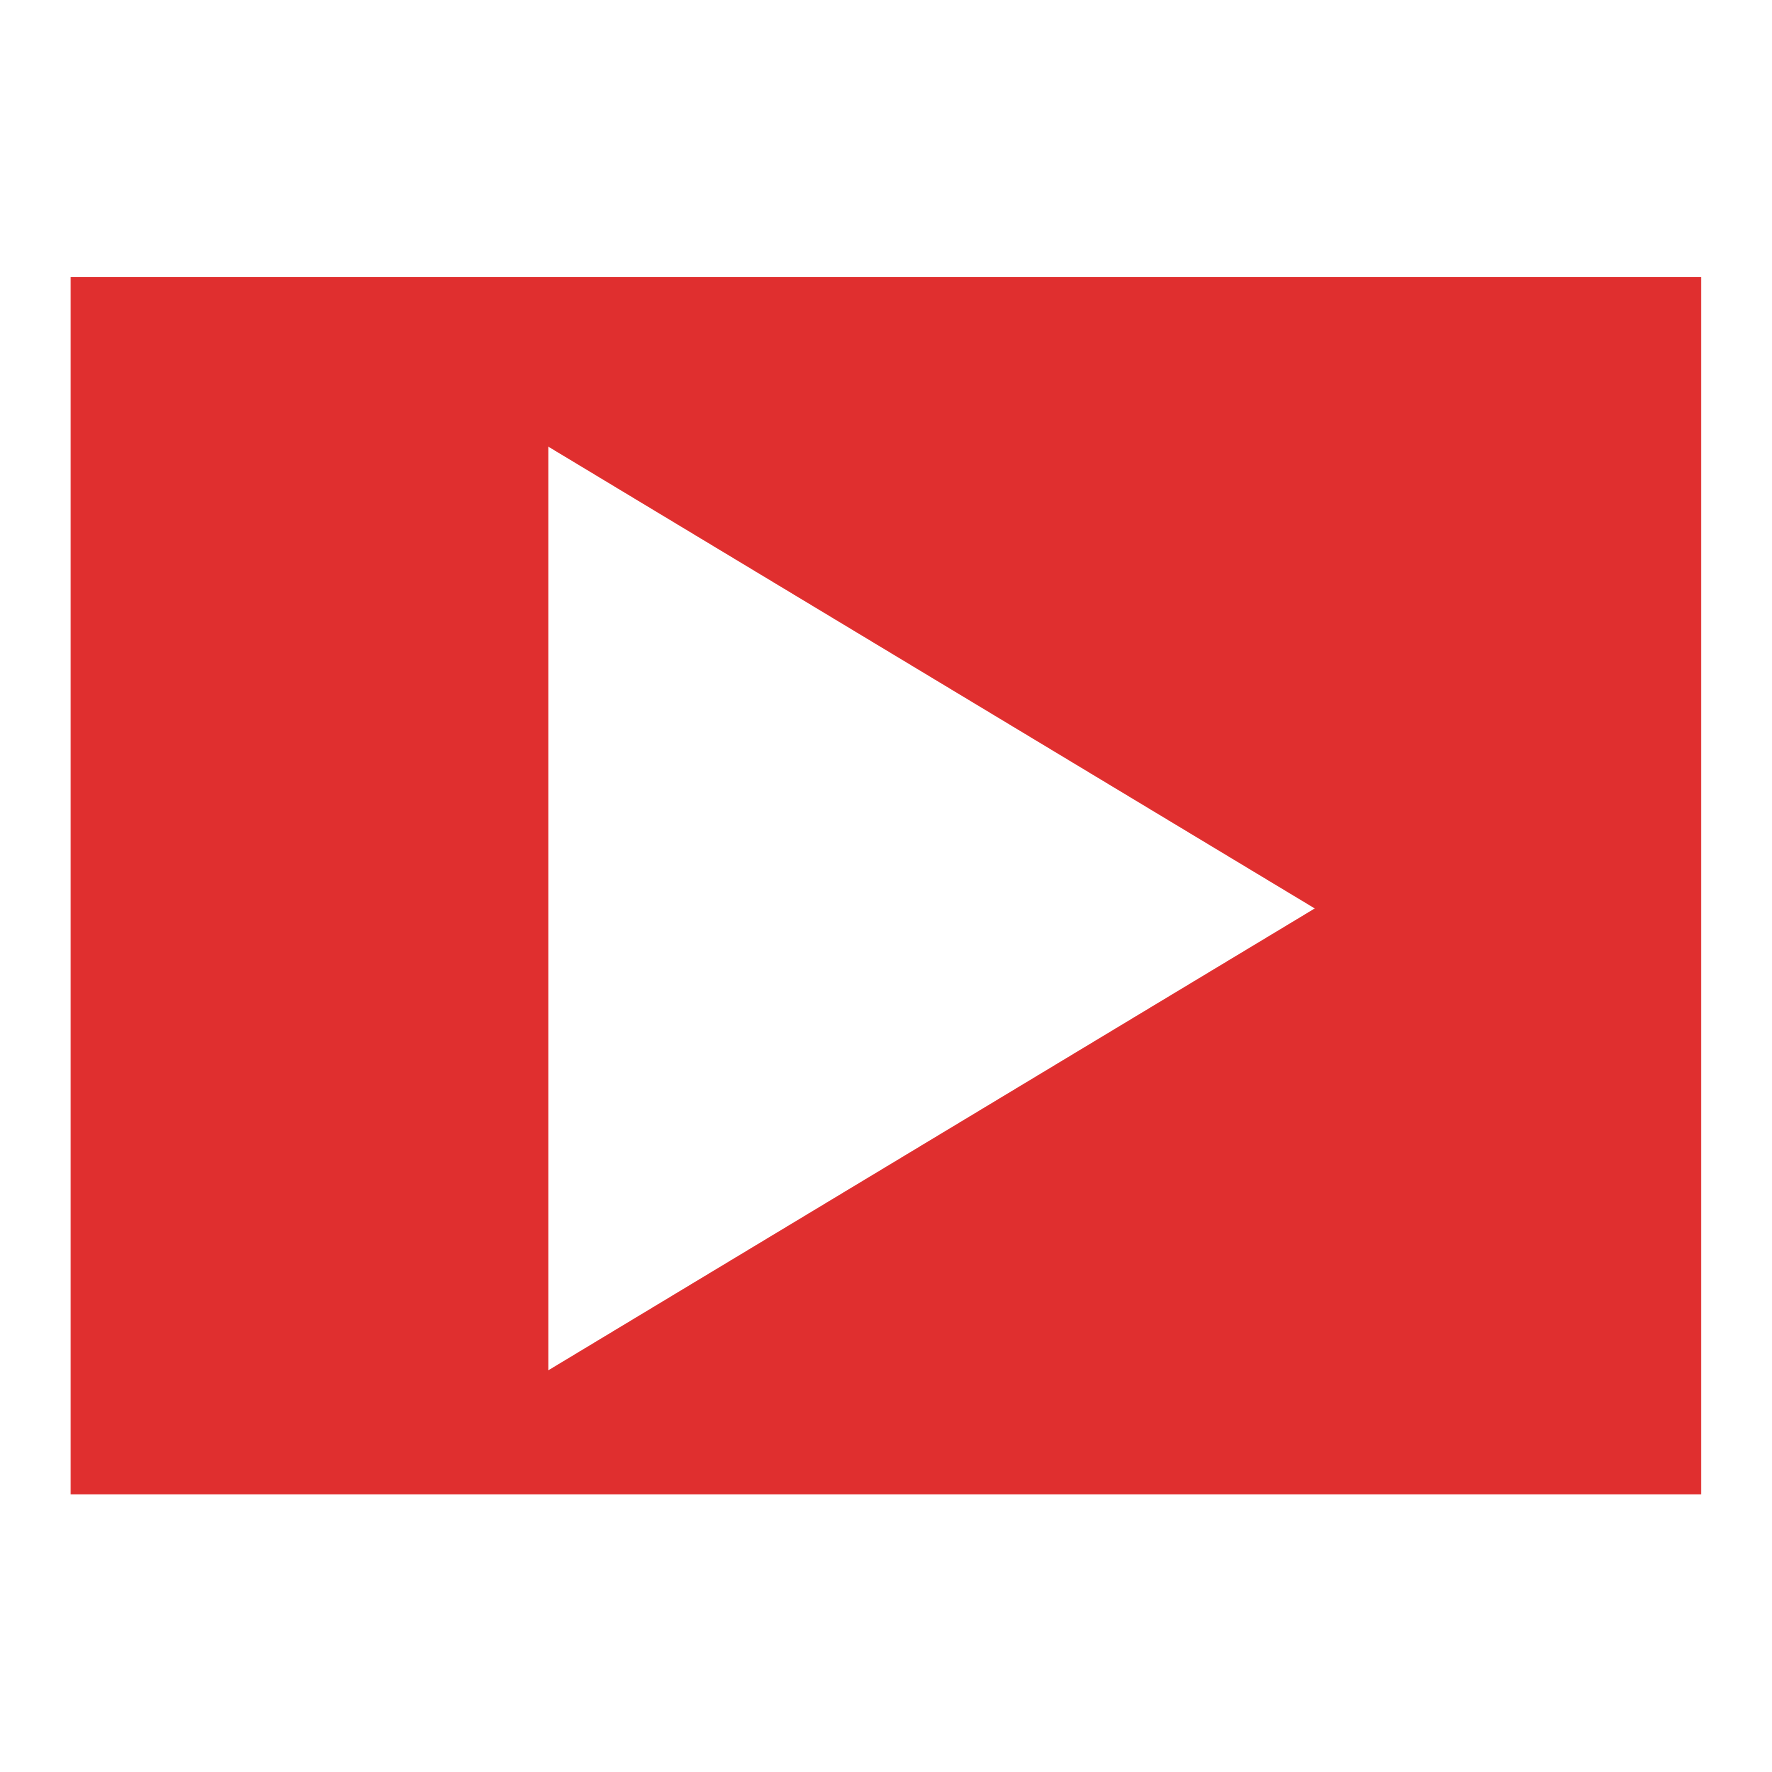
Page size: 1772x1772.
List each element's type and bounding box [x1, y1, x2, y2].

text_box [547, 444, 1317, 1373]
text_box [70, 276, 1702, 1495]
